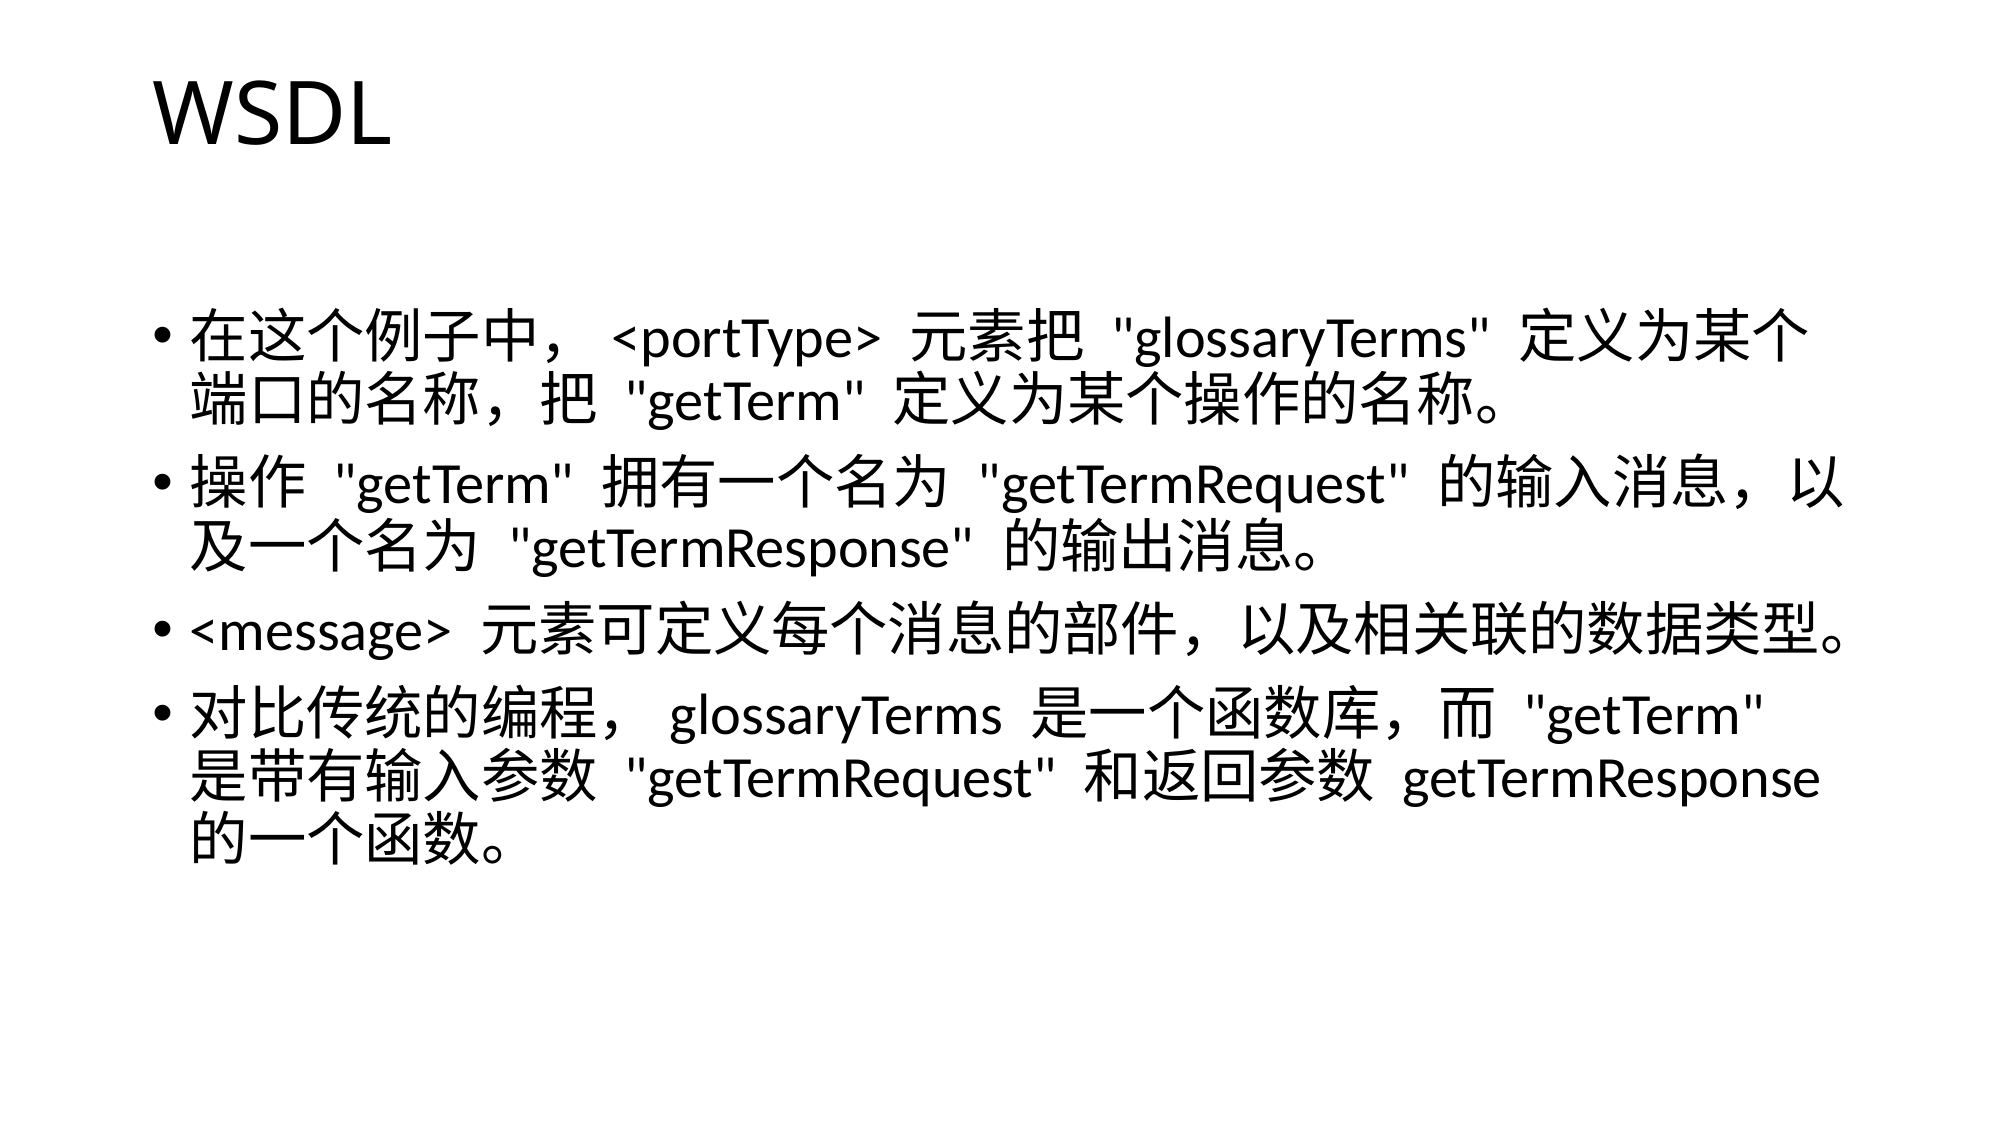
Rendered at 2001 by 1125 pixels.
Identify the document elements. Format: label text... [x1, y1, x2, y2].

list 在这个例子中，<portType> 元素把 "glossaryTerms" 定义为某个端口的名称，把 "getTerm" 定义为某个操作的名称。 操作 "getTerm" 拥有一个名为 "getTermRequest" 的输入消息，以及一个名为 "getTermResponse" 的输出消息。 <message> 元素可定义每个消息的部件，以及相关联的数据类型。 对比传统的编程，glossaryTerms 是一个函数库，而 "getTerm" 是带有输入参数 "getTermRequest" 和返回参数 getTermResponse 的一个函数。 [137, 299, 1863, 1014]
title WSDL [137, 59, 1863, 278]
